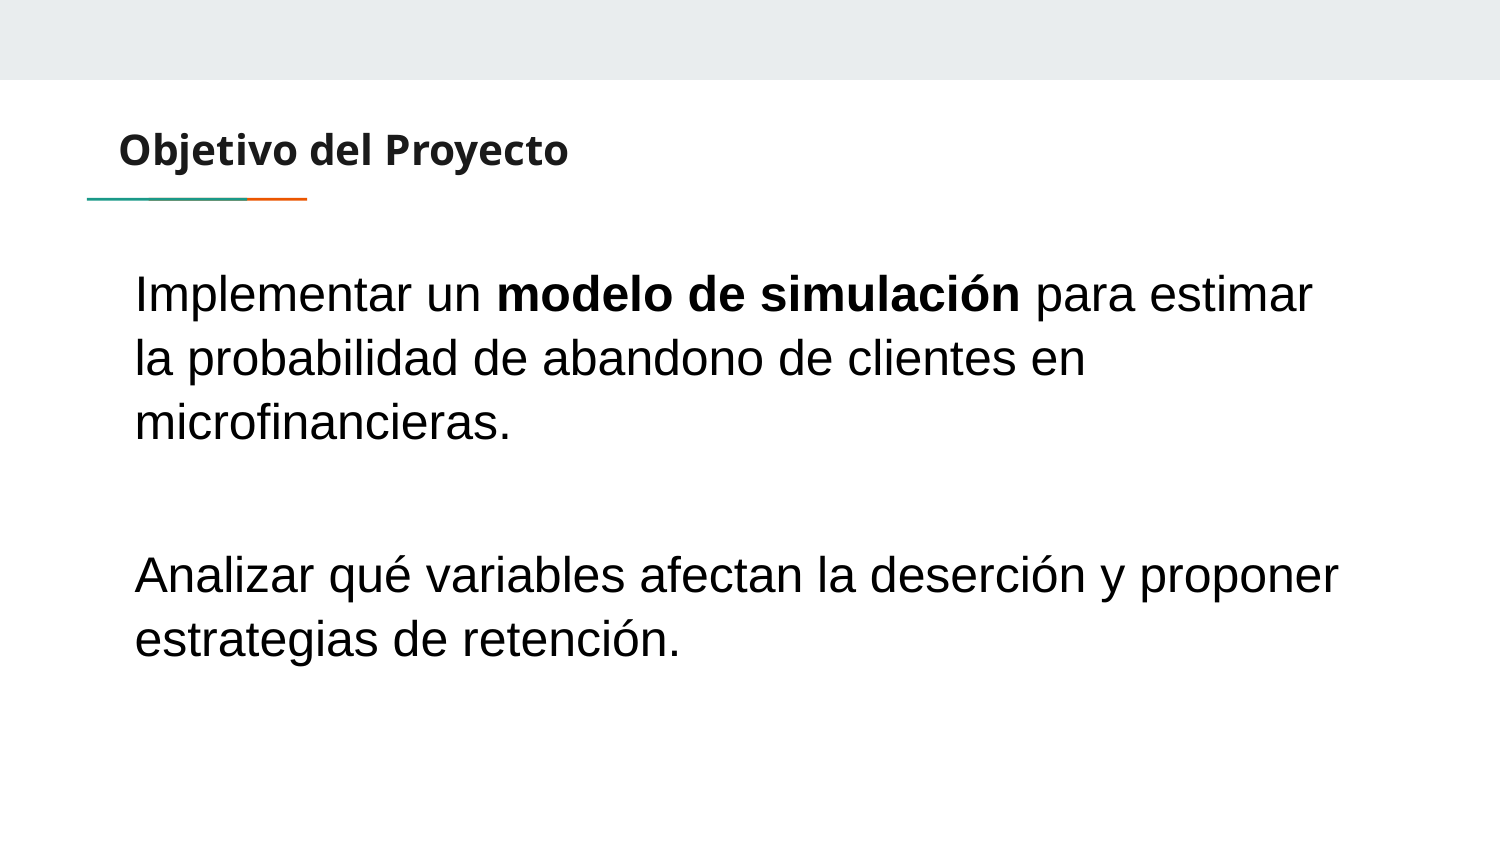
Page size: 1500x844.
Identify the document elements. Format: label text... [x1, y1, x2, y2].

list Implementar un modelo de simulación para estimar la probabilidad de abandono de clientes en microfinancieras. Analizar qué variables afectan la deserción y proponer estrategias de retención. [119, 242, 1381, 712]
title Objetivo del Proyecto [103, 105, 1365, 194]
